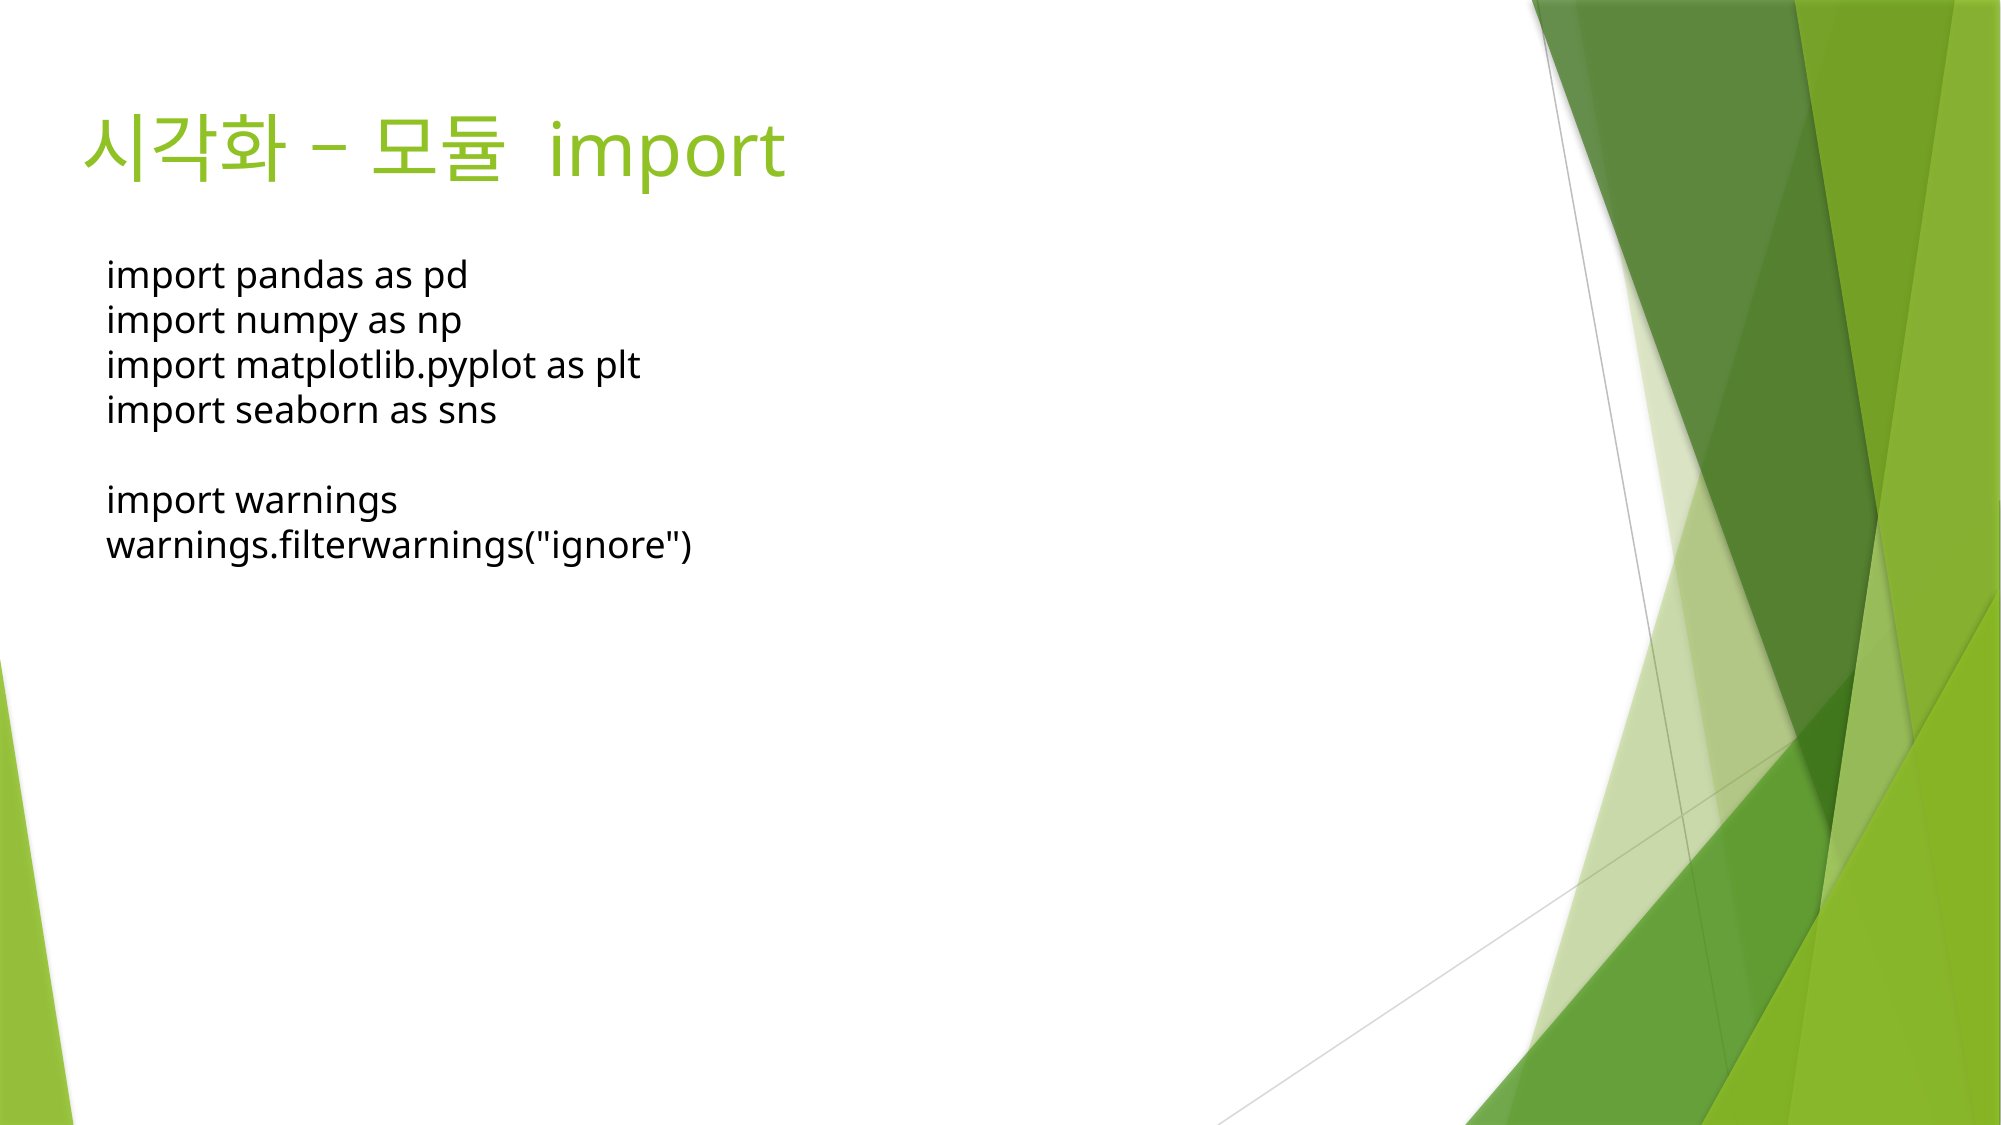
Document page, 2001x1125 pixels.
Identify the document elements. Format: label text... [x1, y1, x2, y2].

title 시각화 – 모듈 import [66, 93, 1000, 218]
text_box import pandas as pd import numpy as np import matplotlib.pyplot as plt import seaborn as sns import warnings warnings.filterwarnings("ignore") [91, 243, 740, 574]
